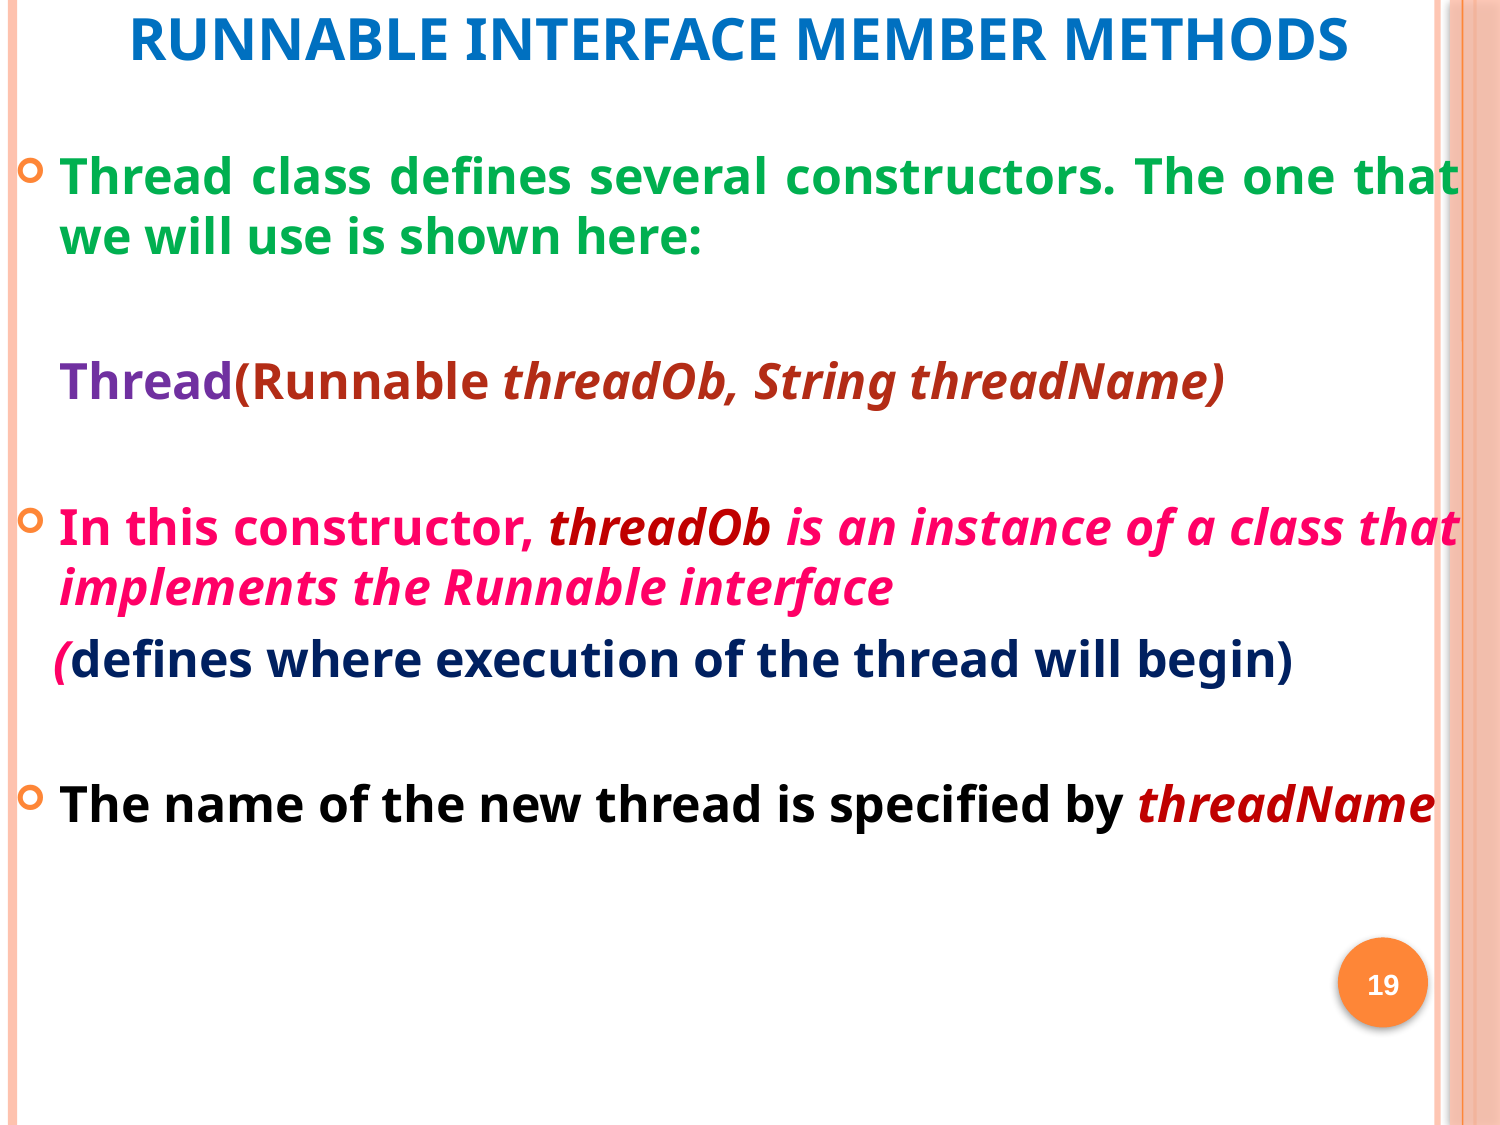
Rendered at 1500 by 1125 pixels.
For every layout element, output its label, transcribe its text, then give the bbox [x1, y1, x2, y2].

title Runnable interface member methods [50, 0, 1413, 80]
list Thread class defines several constructors. The one that we will use is shown here: Thread(Runnable threadOb, String threadName) In this constructor, threadOb is an instance of a class that implements the Runnable interface (defines where execution of the thread will begin) The name of the new thread is specified by threadName [0, 137, 1475, 763]
slide_number 19 [1333, 940, 1434, 1027]
